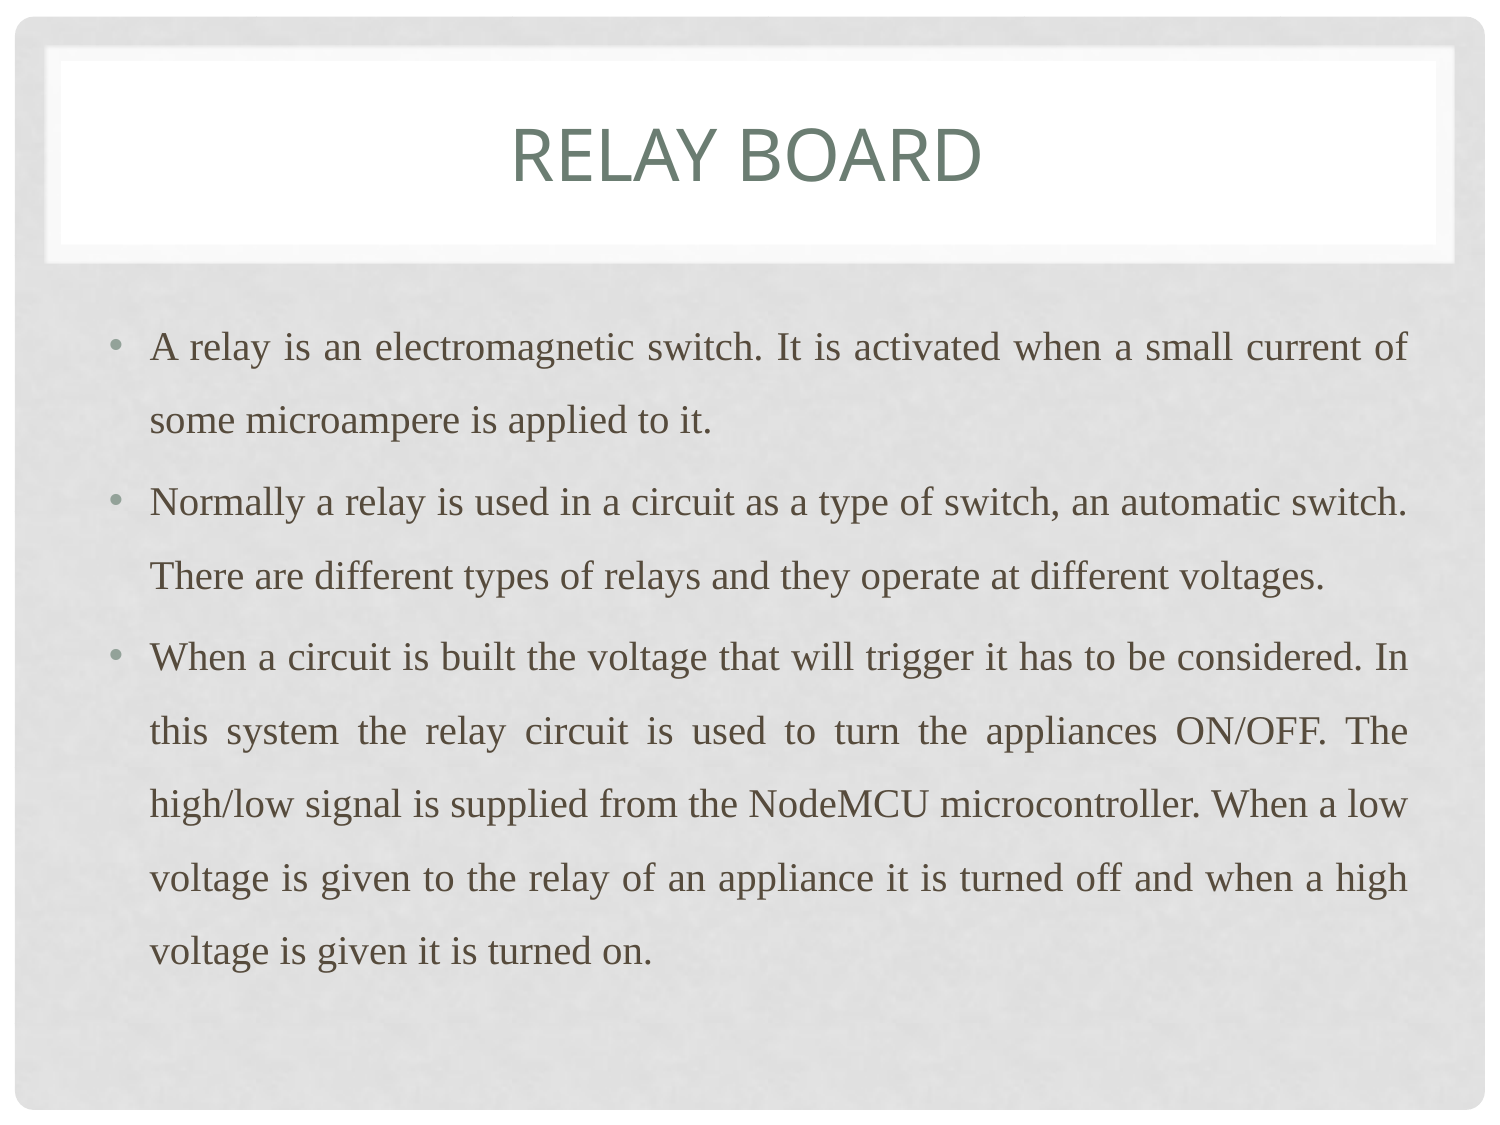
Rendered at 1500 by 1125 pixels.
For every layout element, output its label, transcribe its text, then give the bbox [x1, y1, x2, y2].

list A relay is an electromagnetic switch. It is activated when a small current of some microampere is applied to it. Normally a relay is used in a circuit as a type of switch, an automatic switch. There are different types of relays and they operate at different voltages. When a circuit is built the voltage that will trigger it has to be considered. In this system the relay circuit is used to turn the appliances ON/OFF. The high/low signal is supplied from the NodeMCU microcontroller. When a low voltage is given to the relay of an appliance it is turned off and when a high voltage is given it is turned on. [75, 287, 1425, 1005]
title Relay board [69, 66, 1425, 238]
